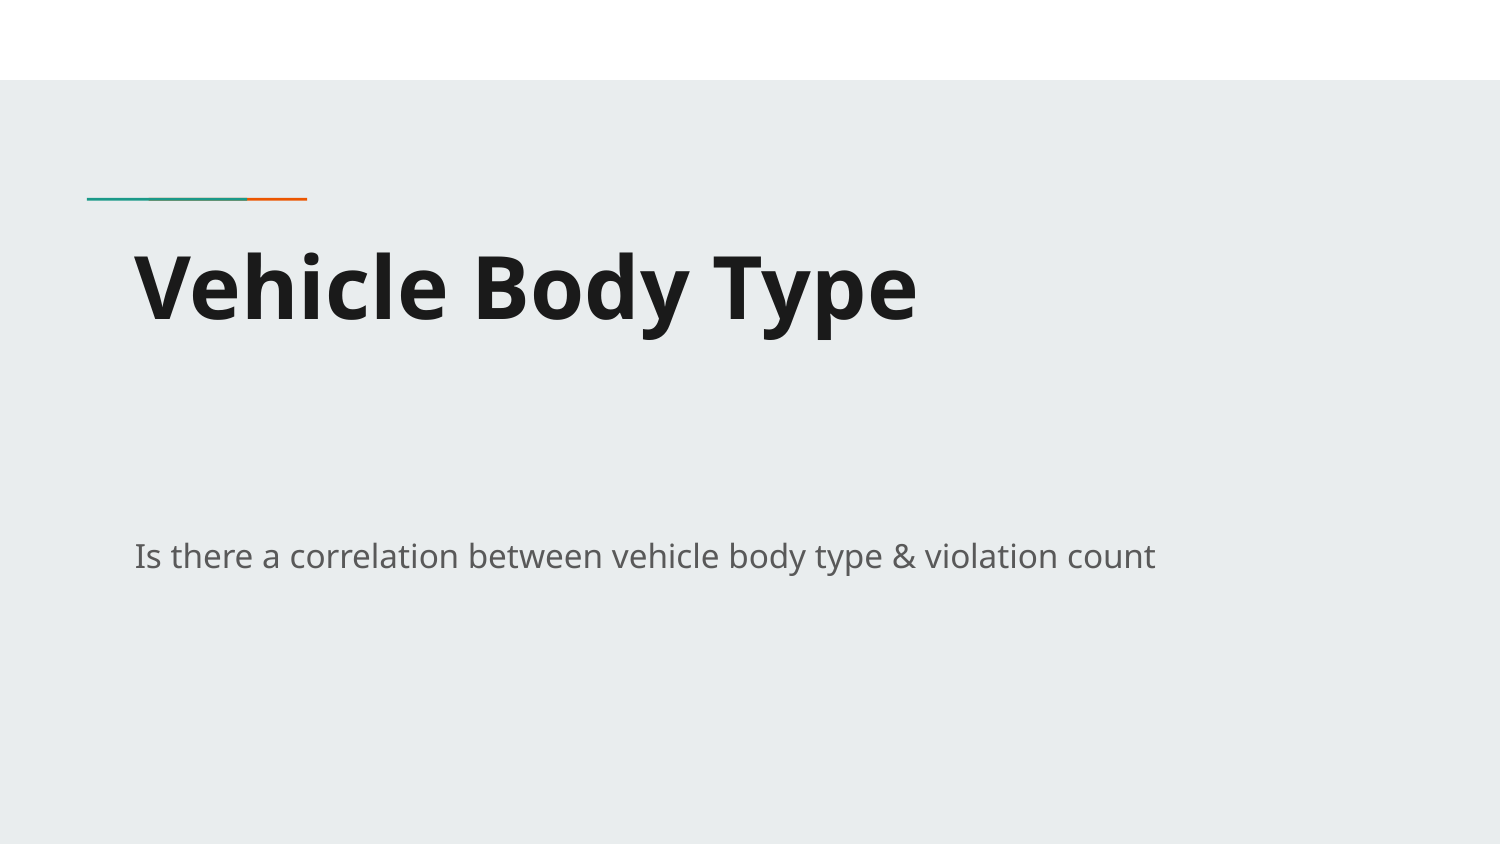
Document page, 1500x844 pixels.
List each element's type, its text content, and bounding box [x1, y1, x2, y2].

title Vehicle Body Type [119, 216, 1381, 490]
subtitle Is there a correlation between vehicle body type & violation count [119, 520, 1381, 610]
